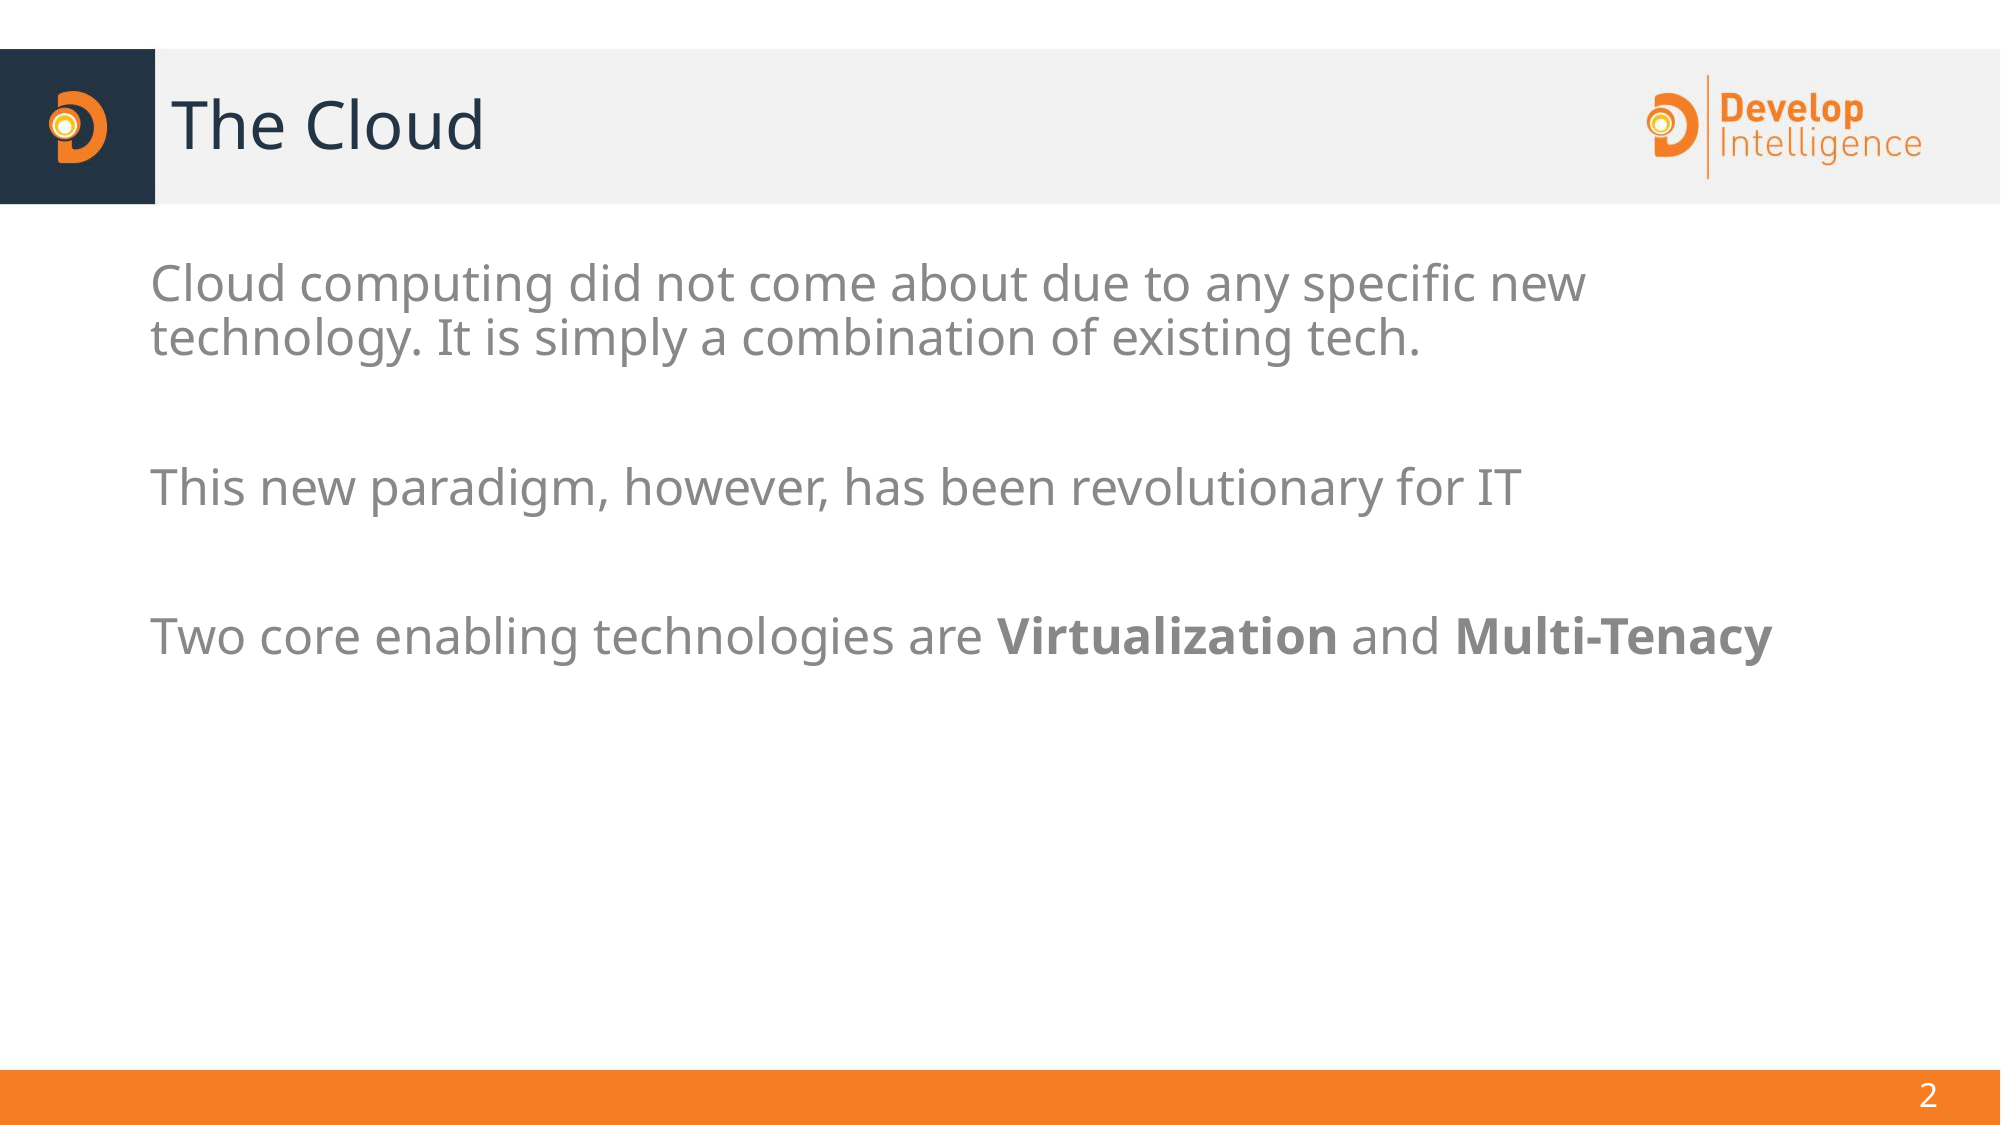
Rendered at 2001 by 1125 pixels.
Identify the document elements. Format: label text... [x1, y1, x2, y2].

slide_number ‹#› [1860, 1072, 1998, 1122]
title The Cloud [156, 53, 1999, 202]
list Cloud computing did not come about due to any specific new technology. It is simply a combination of existing tech. This new paradigm, however, has been revolutionary for IT Two core enabling technologies are Virtualization and Multi-Tenacy [135, 250, 1861, 1019]
picture [0, 0, 2001, 1125]
